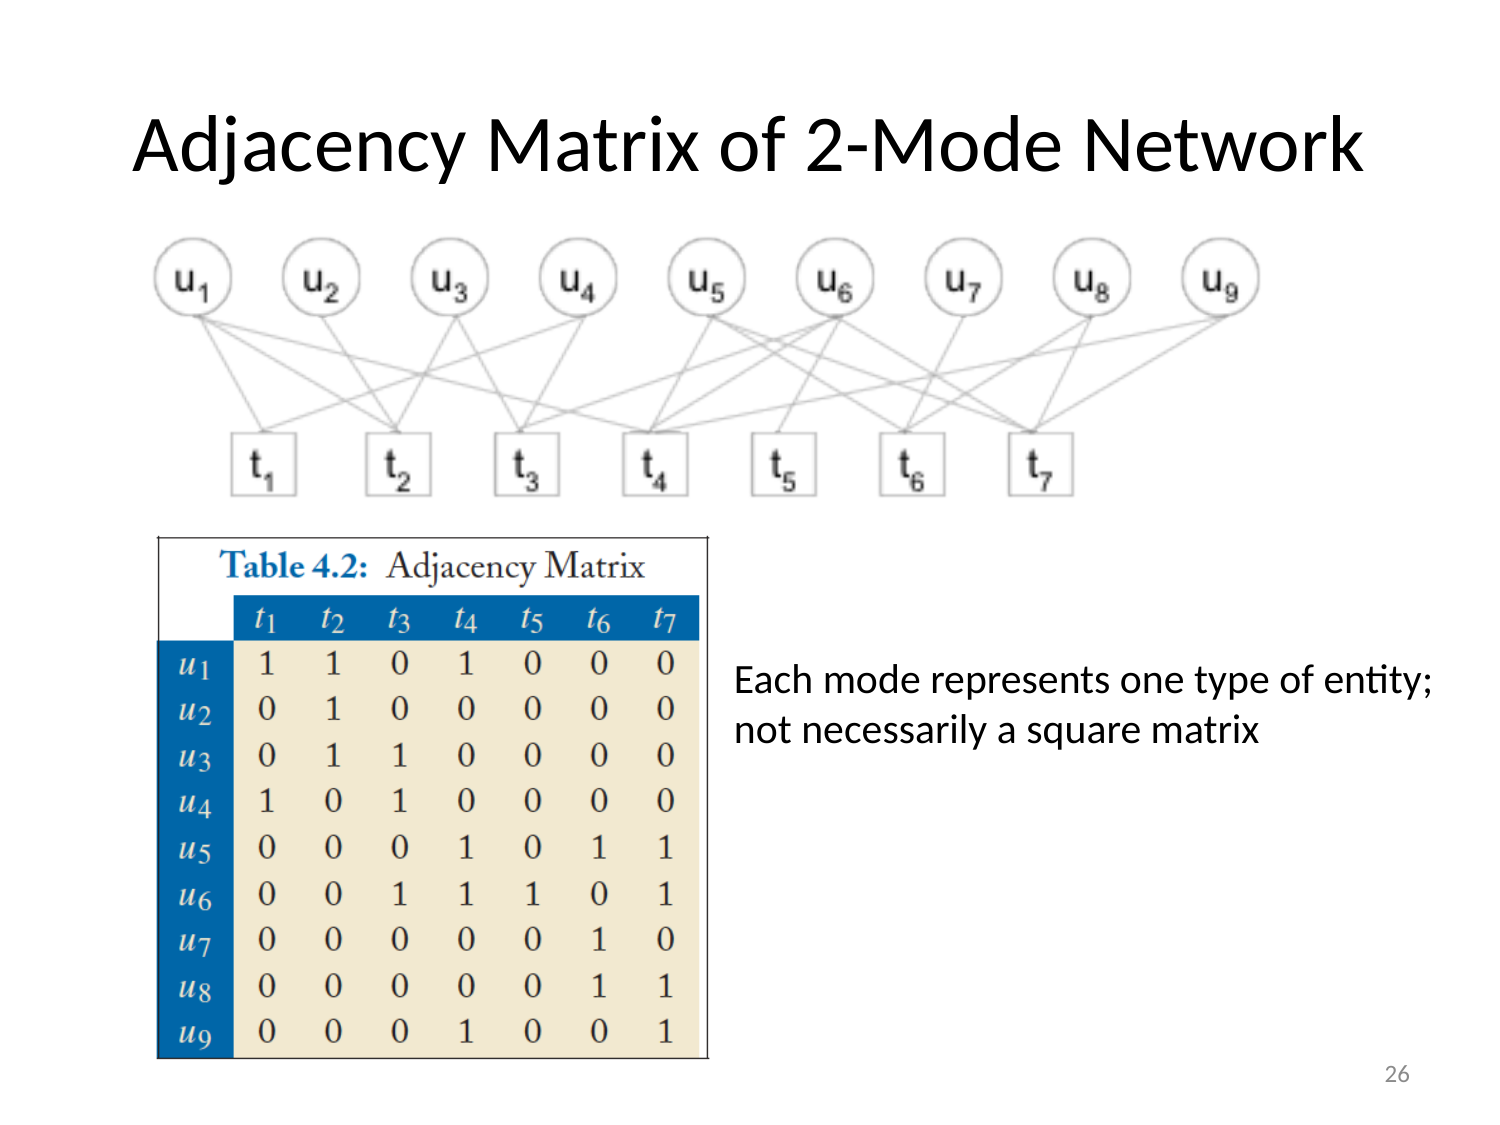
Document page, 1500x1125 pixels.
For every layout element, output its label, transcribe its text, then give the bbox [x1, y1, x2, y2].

picture [148, 232, 1267, 504]
slide_number 26 [1074, 1042, 1425, 1103]
title Adjacency Matrix of 2-Mode Network [75, 45, 1425, 233]
picture [148, 531, 717, 1068]
text_box Each mode represents one type of entity; not necessarily a square matrix [721, 643, 1449, 759]
